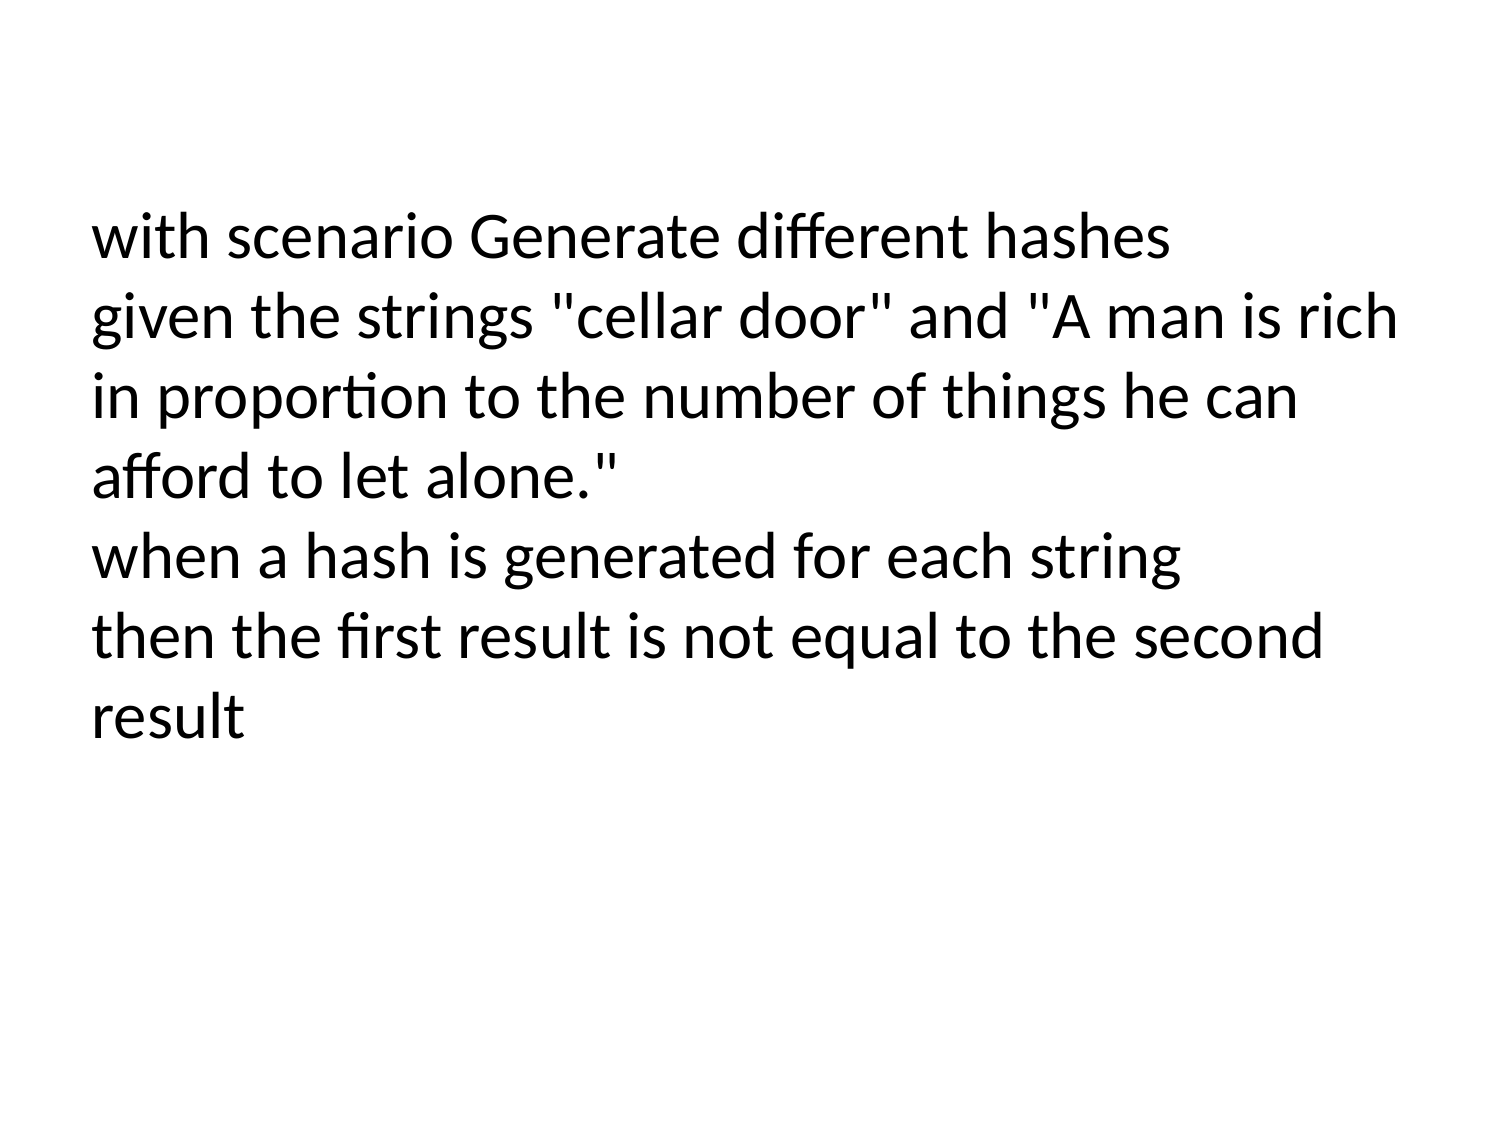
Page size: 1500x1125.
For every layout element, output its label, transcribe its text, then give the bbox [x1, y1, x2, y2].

text_box with scenario Generate different hashes given the strings "cellar door" and "A man is rich in proportion to the number of things he can afford to let alone." when a hash is generated for each string then the first result is not equal to the second result [76, 184, 1424, 759]
